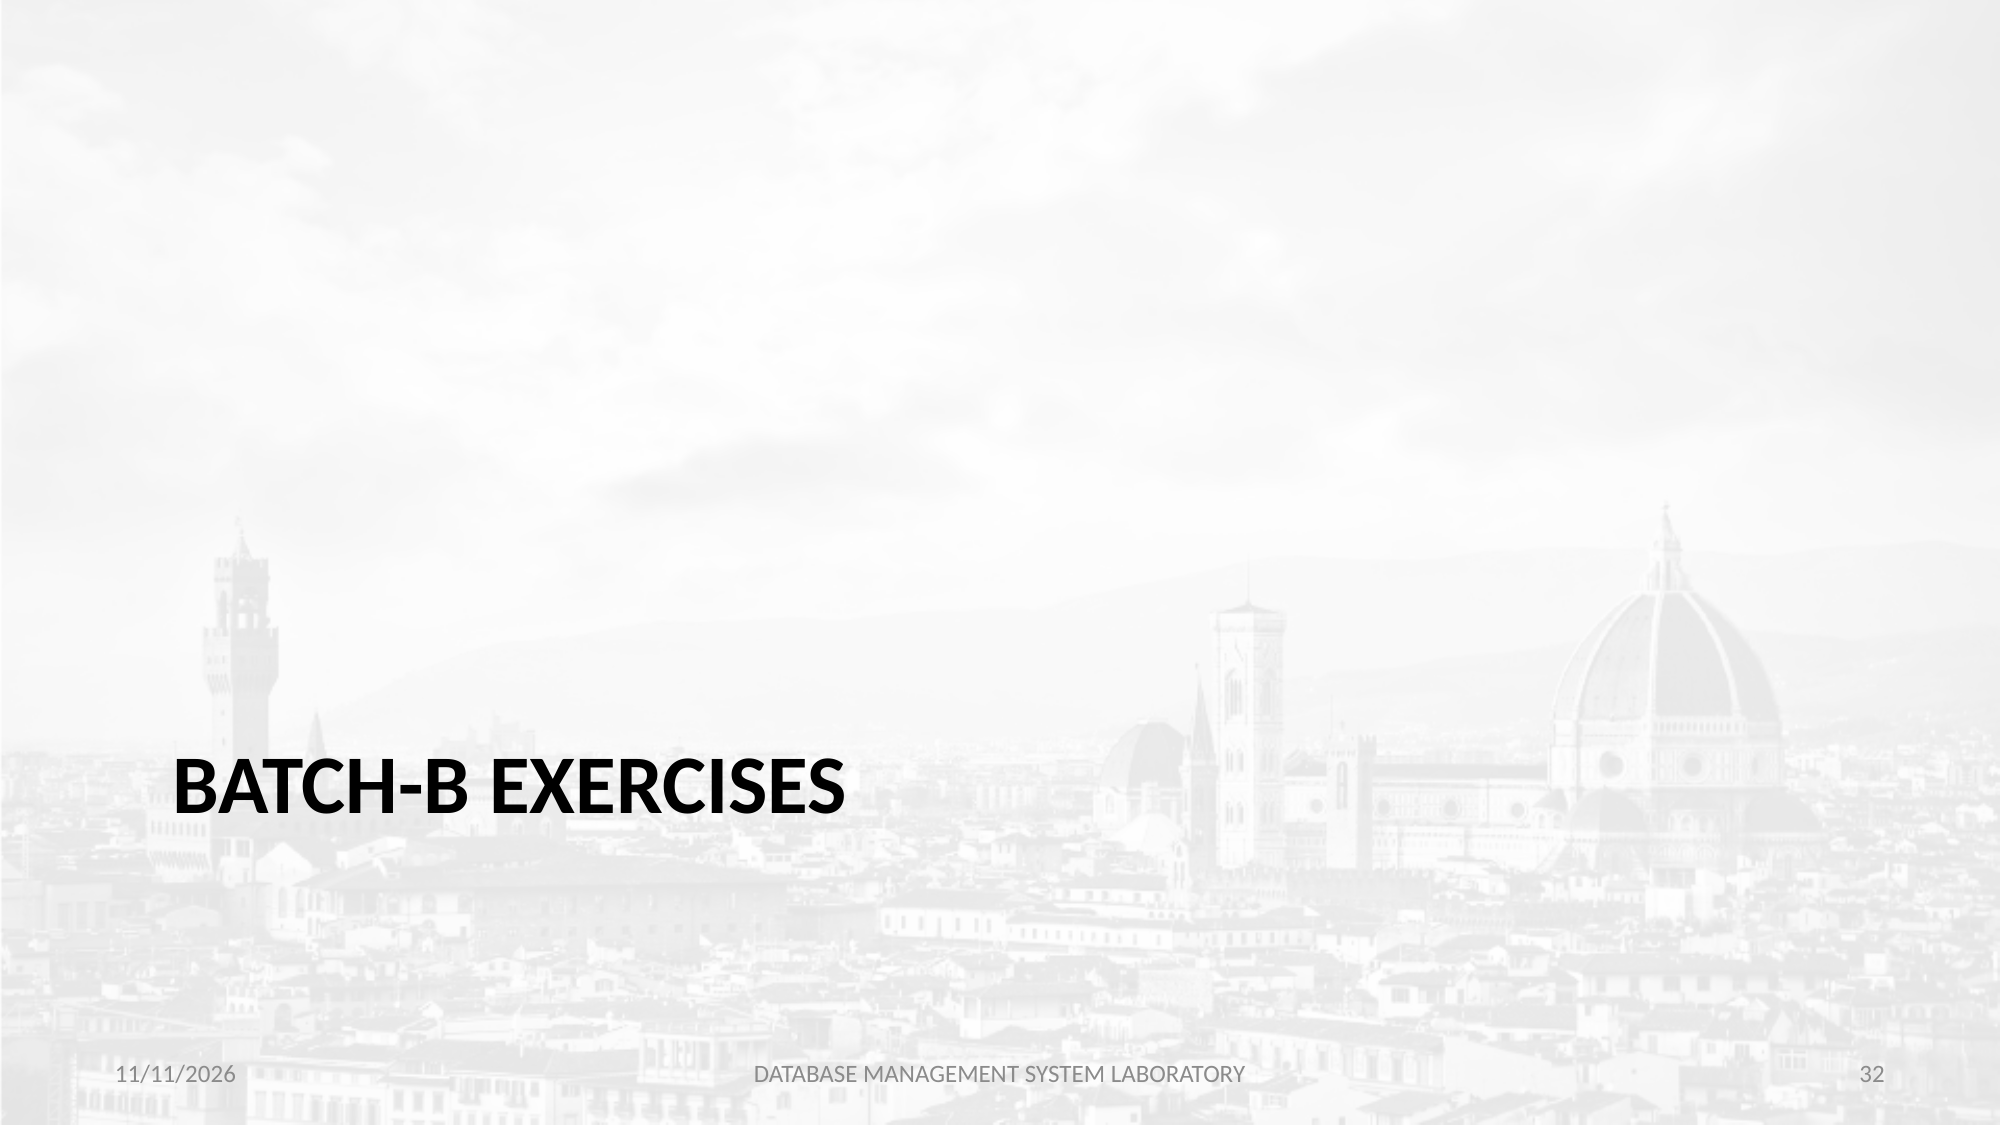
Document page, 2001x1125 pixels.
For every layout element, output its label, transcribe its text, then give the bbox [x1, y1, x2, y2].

slide_number 32 [1433, 1042, 1900, 1103]
footer DATABASE MANAGEMENT SYSTEM LABORATORY [683, 1042, 1317, 1103]
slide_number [99, 1042, 567, 1103]
title Batch-B Exercises [157, 722, 1858, 947]
